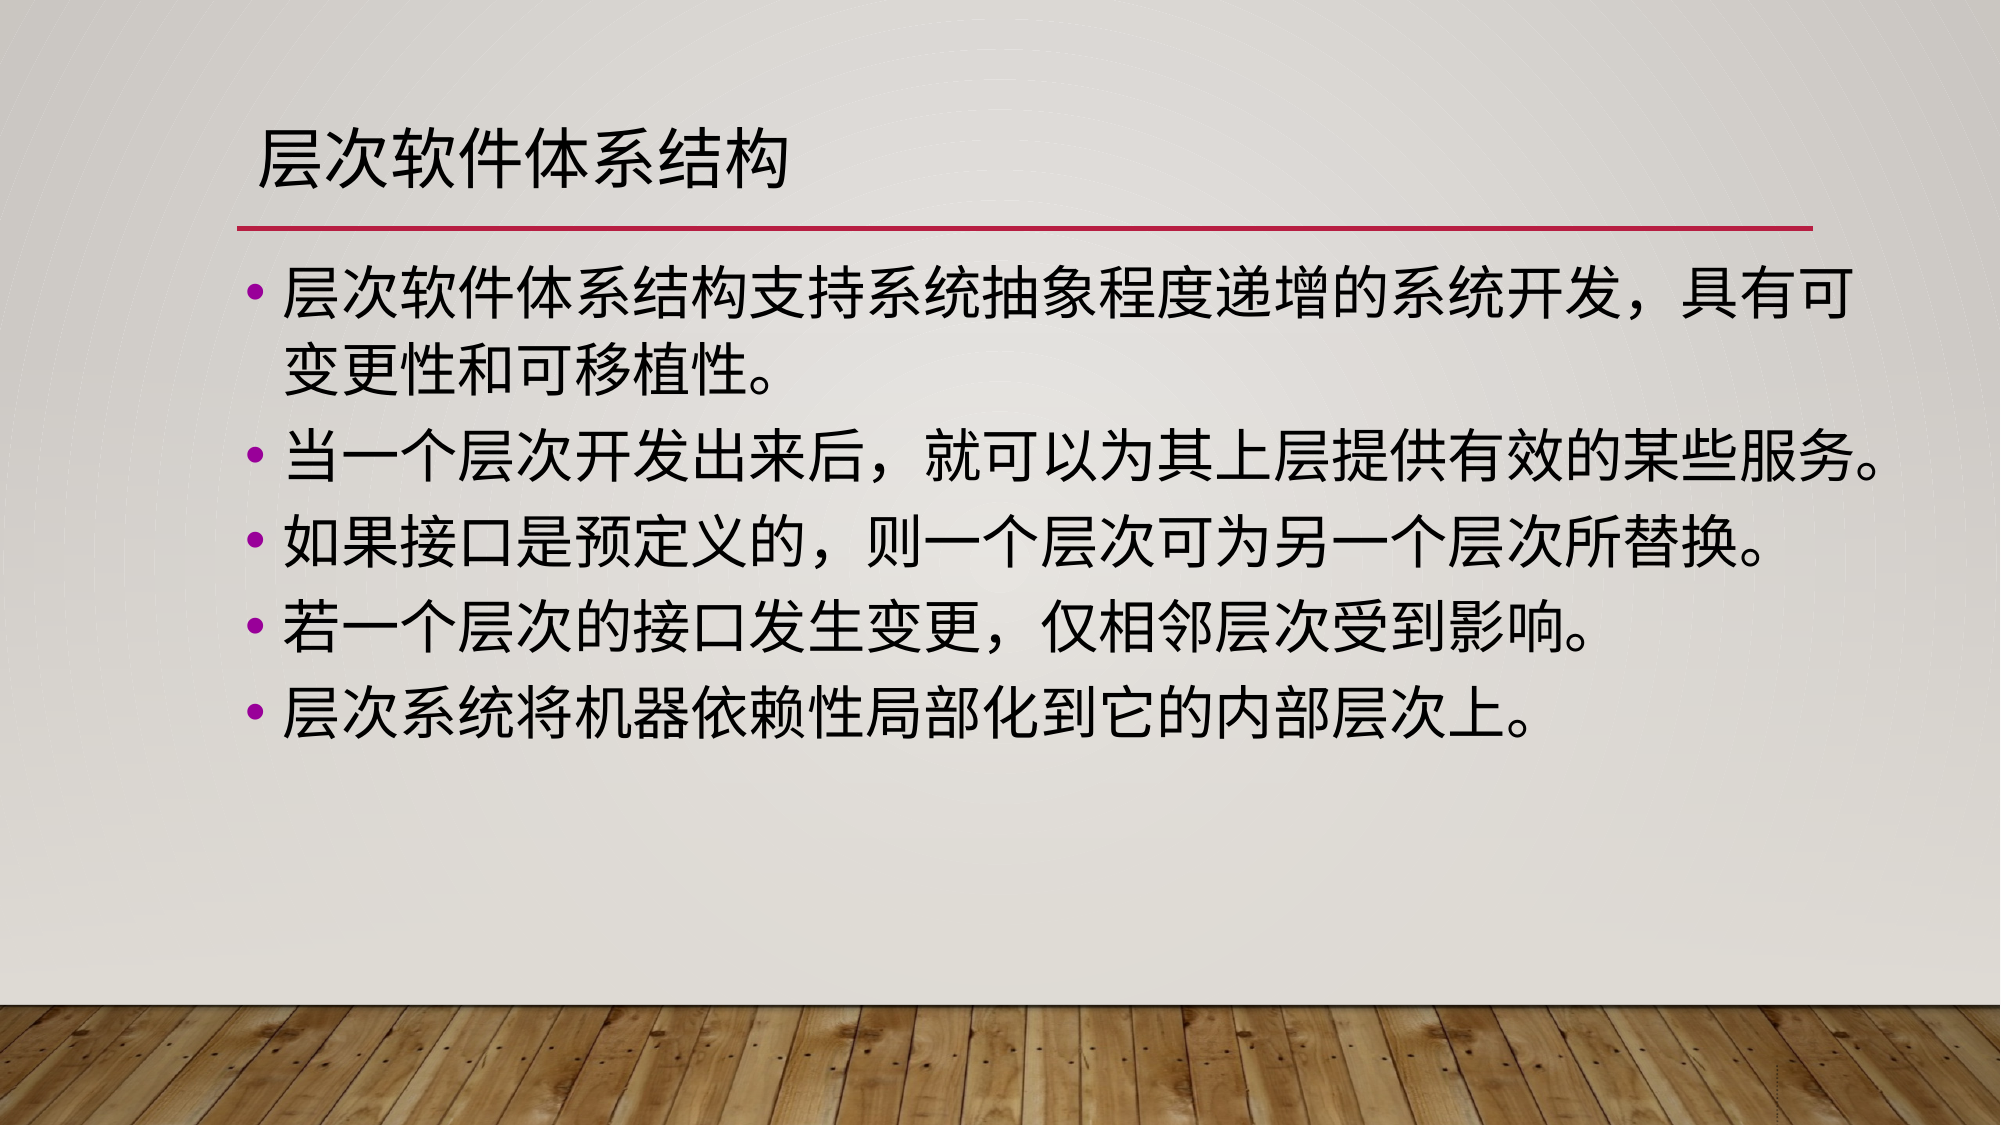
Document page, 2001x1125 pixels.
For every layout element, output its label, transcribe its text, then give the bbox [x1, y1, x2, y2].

list 层次软件体系结构支持系统抽象程度递增的系统开发，具有可变更性和可移植性。 当一个层次开发出来后，就可以为其上层提供有效的某些服务。 如果接口是预定义的，则一个层次可为另一个层次所替换。 若一个层次的接口发生变更，仅相邻层次受到影响。 层次系统将机器依赖性局部化到它的内部层次上。 [230, 241, 1878, 950]
picture [0, 1005, 2000, 1125]
title 层次软件体系结构 [242, 108, 1864, 216]
